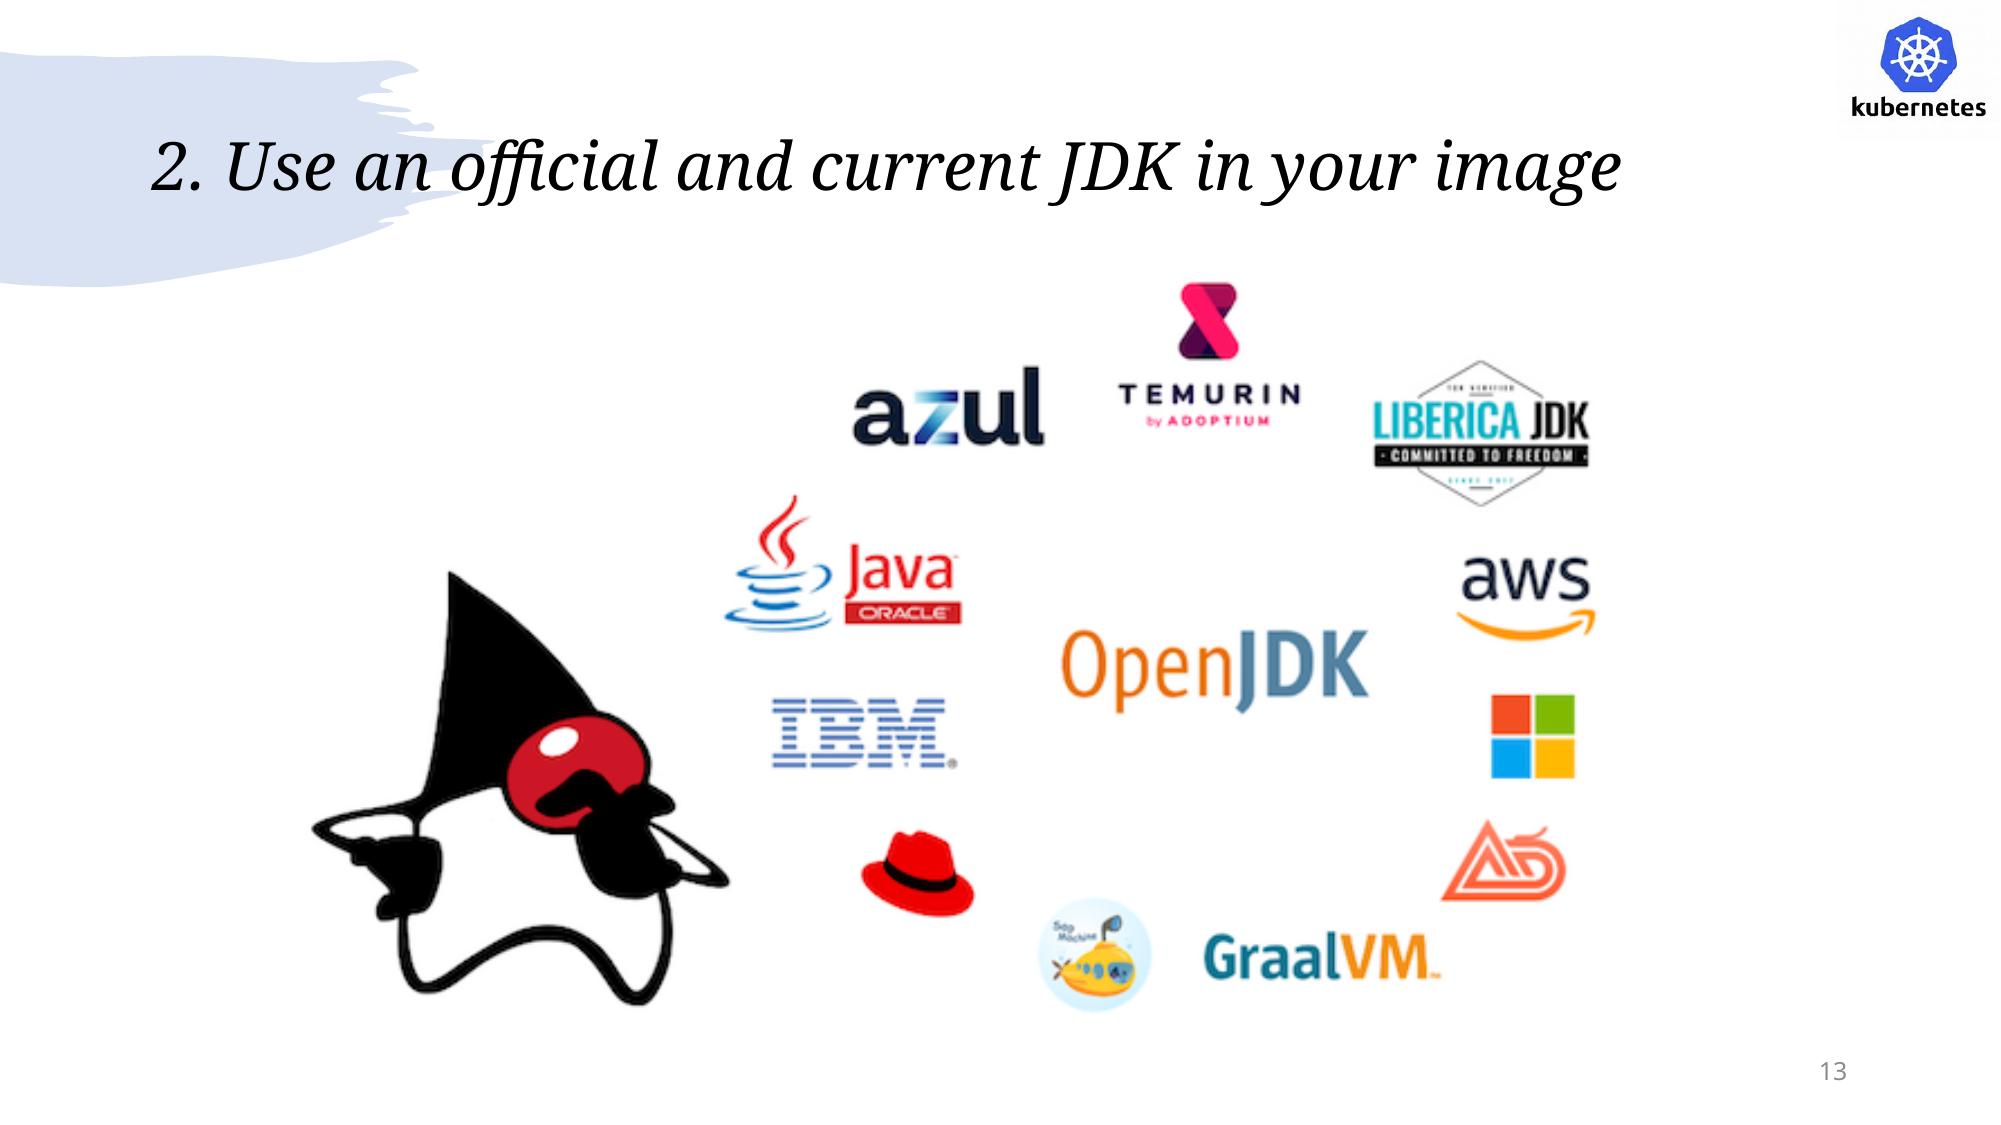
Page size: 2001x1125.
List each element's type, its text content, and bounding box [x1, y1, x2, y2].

title 2. Use an official and current JDK in your image [137, 59, 1863, 278]
picture [1837, 0, 2000, 140]
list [292, 267, 1638, 1053]
slide_number 13 [1412, 1042, 1863, 1103]
